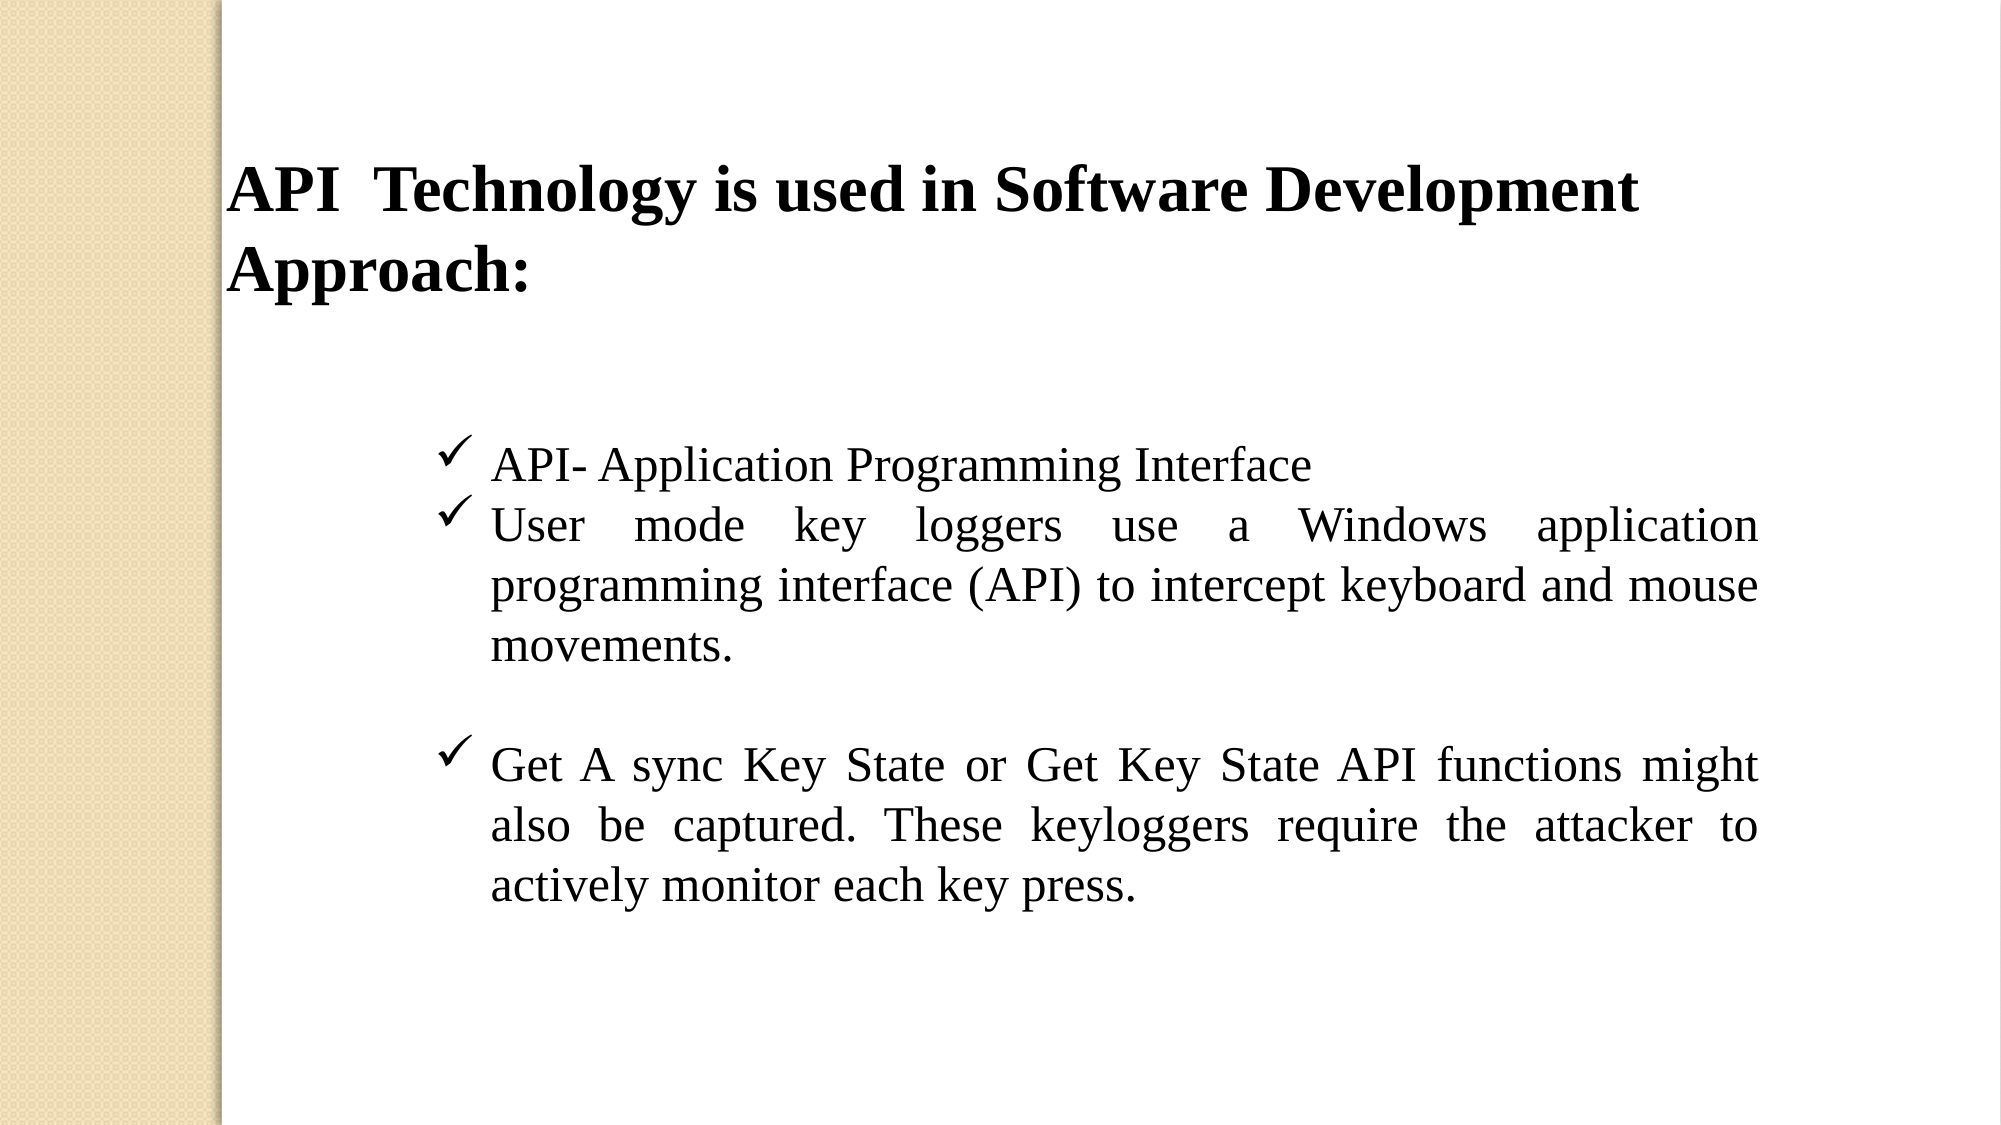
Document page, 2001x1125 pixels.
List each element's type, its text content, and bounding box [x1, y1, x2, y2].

text_box API- Application Programming Interface [419, 423, 1610, 499]
text_box User mode key loggers use a Windows application programming interface (API) to intercept keyboard and mouse movements. Get A sync Key State or Get Key State API functions might also be captured. These keyloggers require the attacker to actively monitor each key press. [419, 364, 1775, 935]
text_box API Technology is used in Software Development Approach: [211, 137, 1842, 260]
